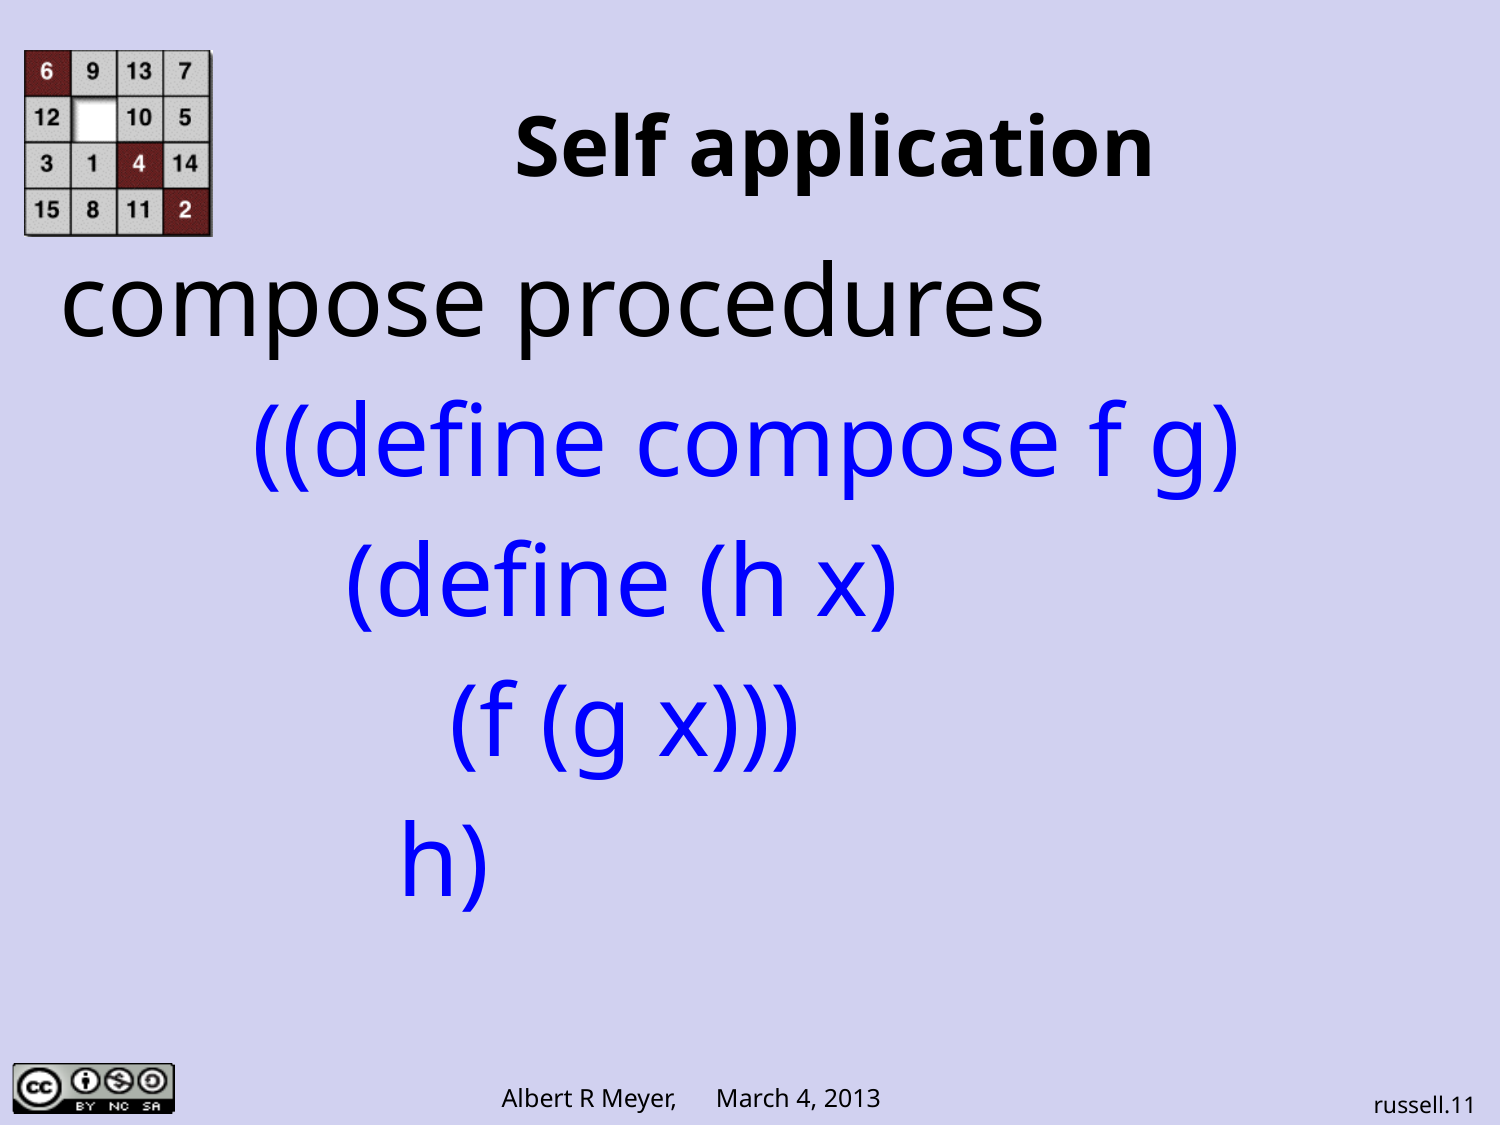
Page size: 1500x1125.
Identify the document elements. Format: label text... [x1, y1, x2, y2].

picture [24, 50, 213, 237]
title Self application [214, 40, 1457, 246]
list compose procedures ((define compose f g) (define (h x) (f (g x))) h) [44, 228, 1449, 986]
picture [12, 1063, 175, 1114]
